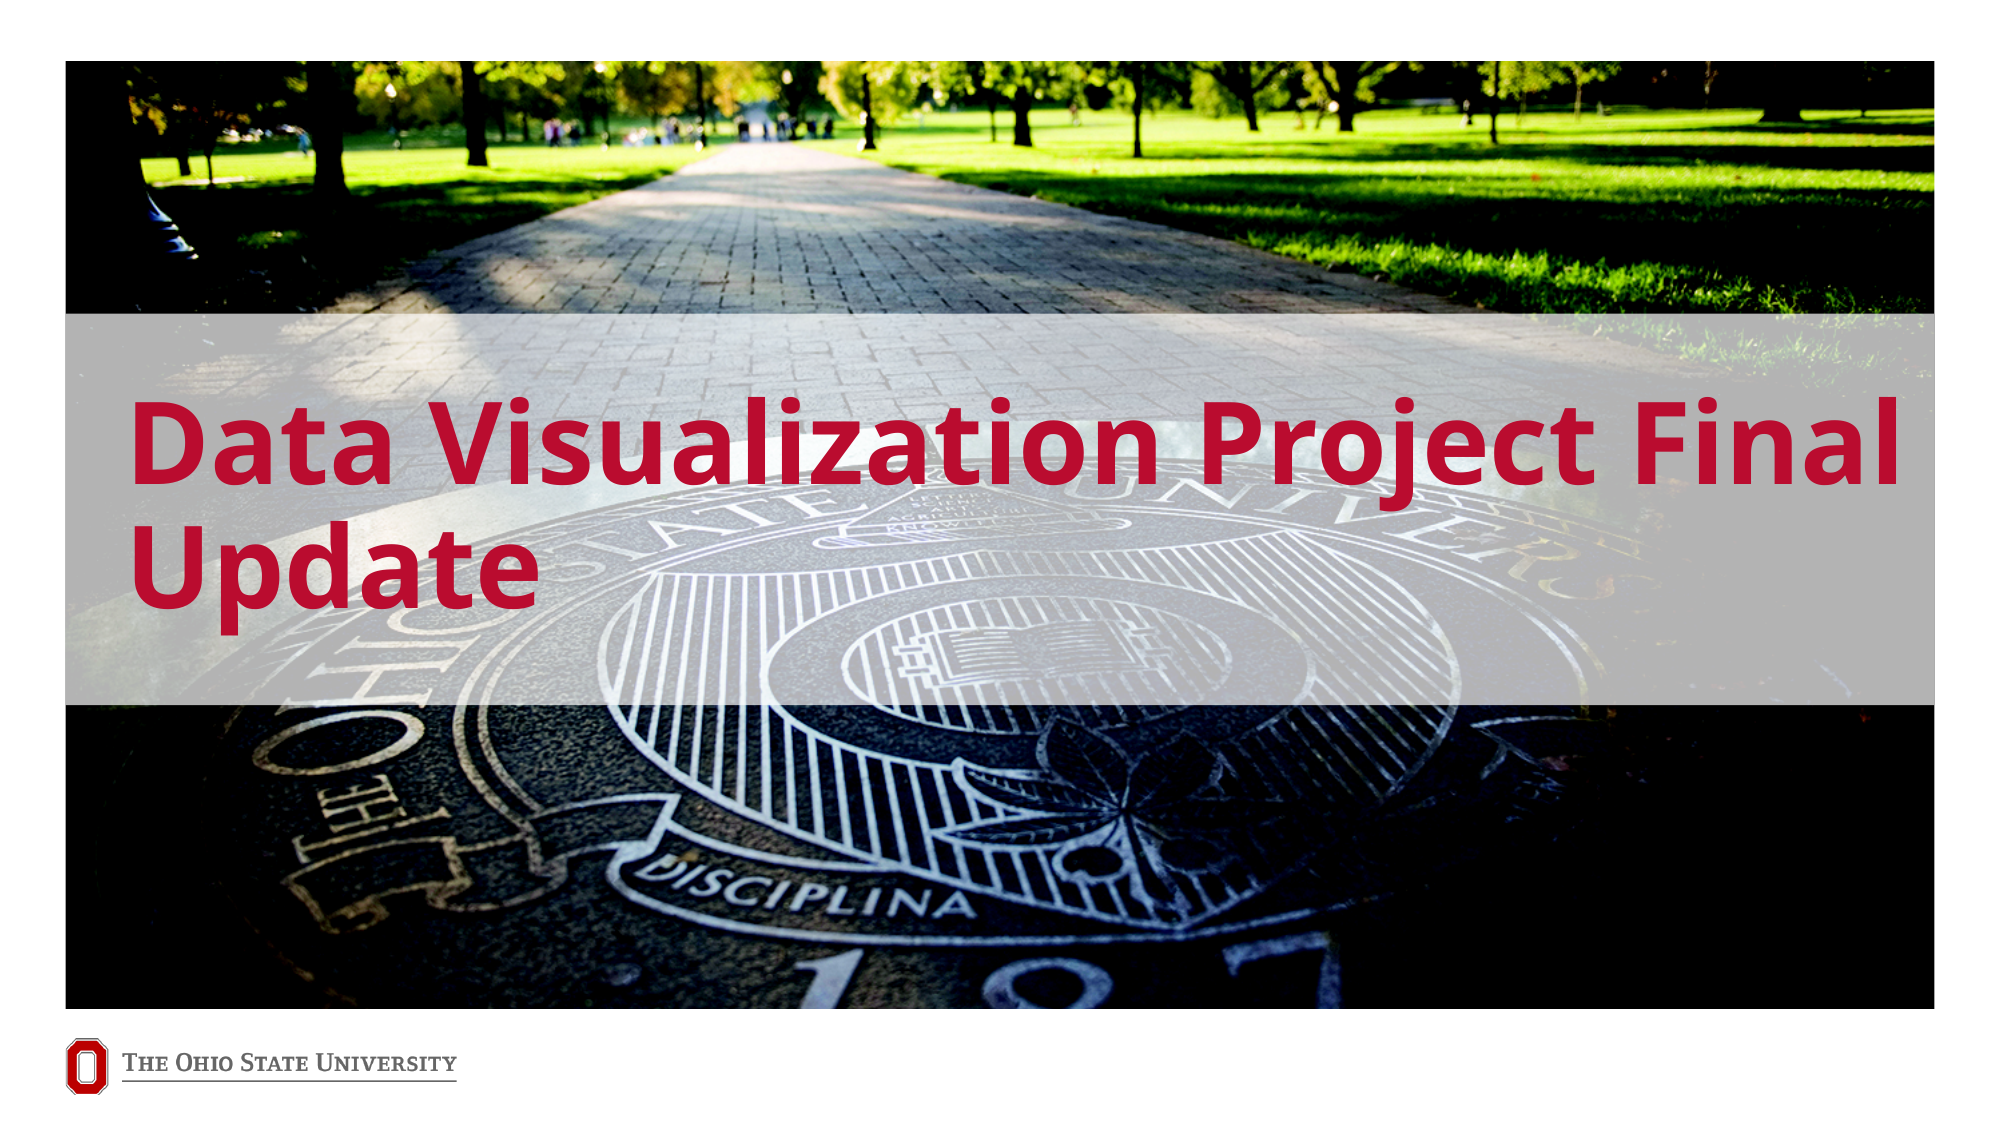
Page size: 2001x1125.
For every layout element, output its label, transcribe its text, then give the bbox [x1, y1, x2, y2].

picture [65, 706, 1935, 1009]
title Data Visualization Project Final Update [65, 313, 1935, 706]
picture [65, 61, 1935, 313]
